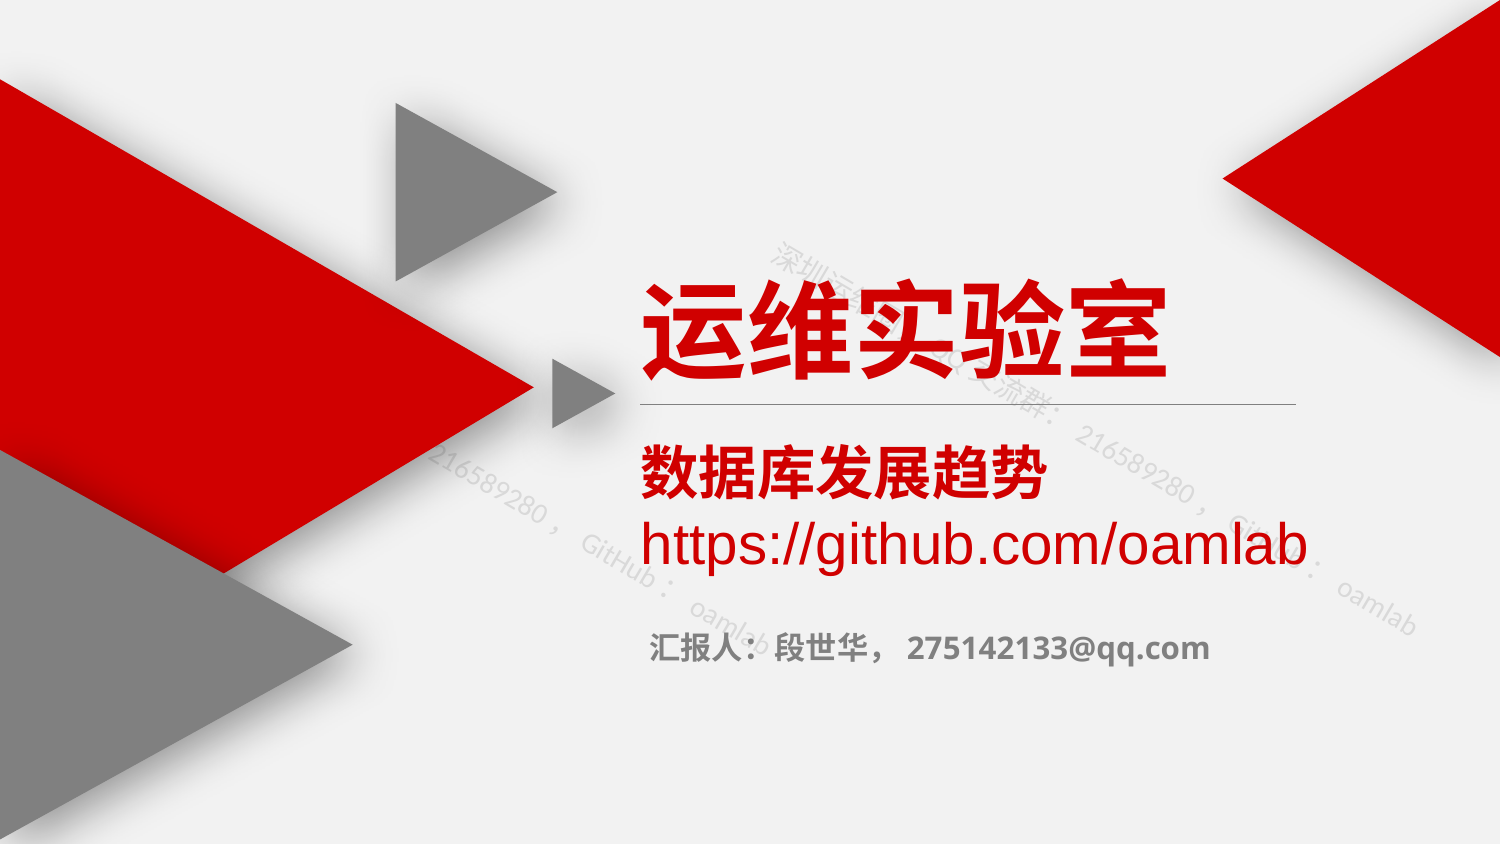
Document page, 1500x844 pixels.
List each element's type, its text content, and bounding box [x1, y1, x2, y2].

text_box 汇报人：段世华，275142133@qq.com [638, 622, 1492, 672]
text_box 运维实验室 [629, 258, 1287, 398]
text_box [1220, 0, 1500, 359]
text_box 数据库发展趋势 https://github.com/oamlab [629, 430, 1483, 582]
text_box [0, 77, 531, 557]
text_box [393, 101, 560, 284]
text_box [550, 356, 618, 431]
text_box [0, 448, 355, 842]
